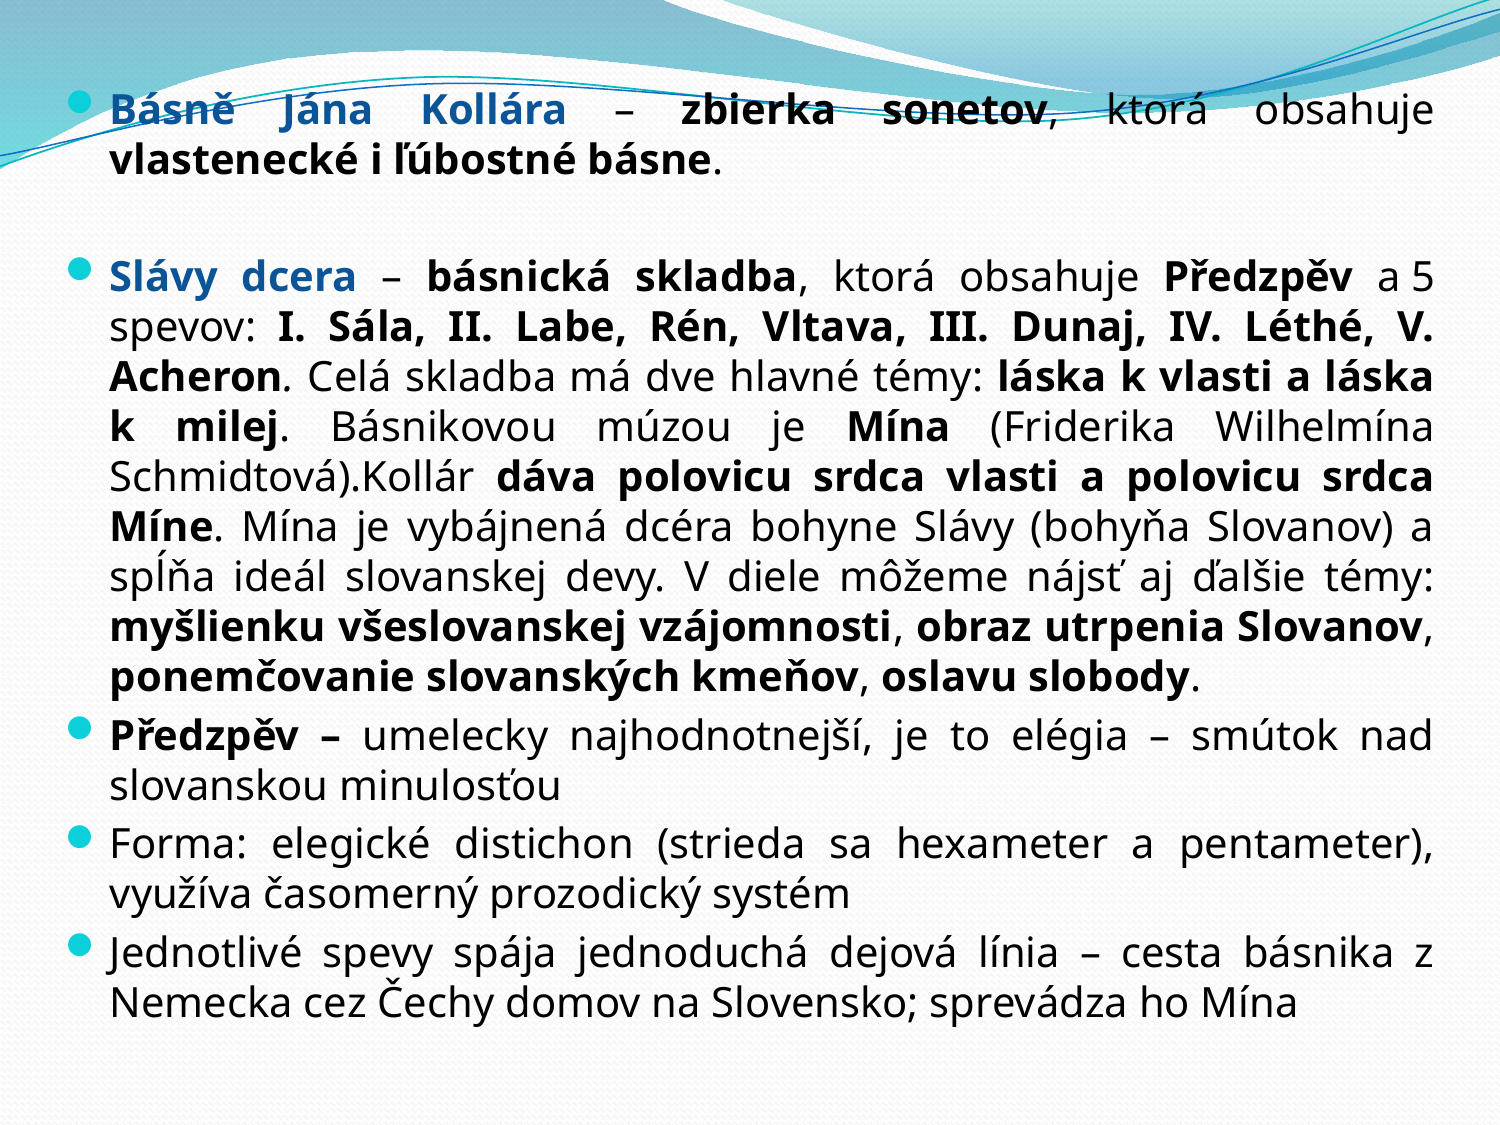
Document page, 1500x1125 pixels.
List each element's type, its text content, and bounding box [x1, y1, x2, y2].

list Básně Jána Kollára – zbierka sonetov, ktorá obsahuje vlastenecké i ľúbostné básne. Slávy dcera – básnická skladba, ktorá obsahuje Předzpěv a 5 spevov: I. Sála, II. Labe, Rén, Vltava, III. Dunaj, IV. Léthé, V. Acheron. Celá skladba má dve hlavné témy: láska k vlasti a láska k milej. Básnikovou múzou je Mína (Friderika Wilhelmína Schmidtová).Kollár dáva polovicu srdca vlasti a polovicu srdca Míne. Mína je vybájnená dcéra bohyne Slávy (bohyňa Slovanov) a spĺňa ideál slovanskej devy. V diele môžeme nájsť aj ďalšie témy: myšlienku všeslovanskej vzájomnosti, obraz utrpenia Slovanov, ponemčovanie slovanských kmeňov, oslavu slobody. Předzpěv – umelecky najhodnotnejší, je to elégia – smútok nad slovanskou minulosťou Forma: elegické distichon (strieda sa hexameter a pentameter), využíva časomerný prozodický systém Jednotlivé spevy spája jednoduchá dejová línia – cesta básnika z Nemecka cez Čechy domov na Slovensko; sprevádza ho Mína [50, 75, 1450, 1075]
